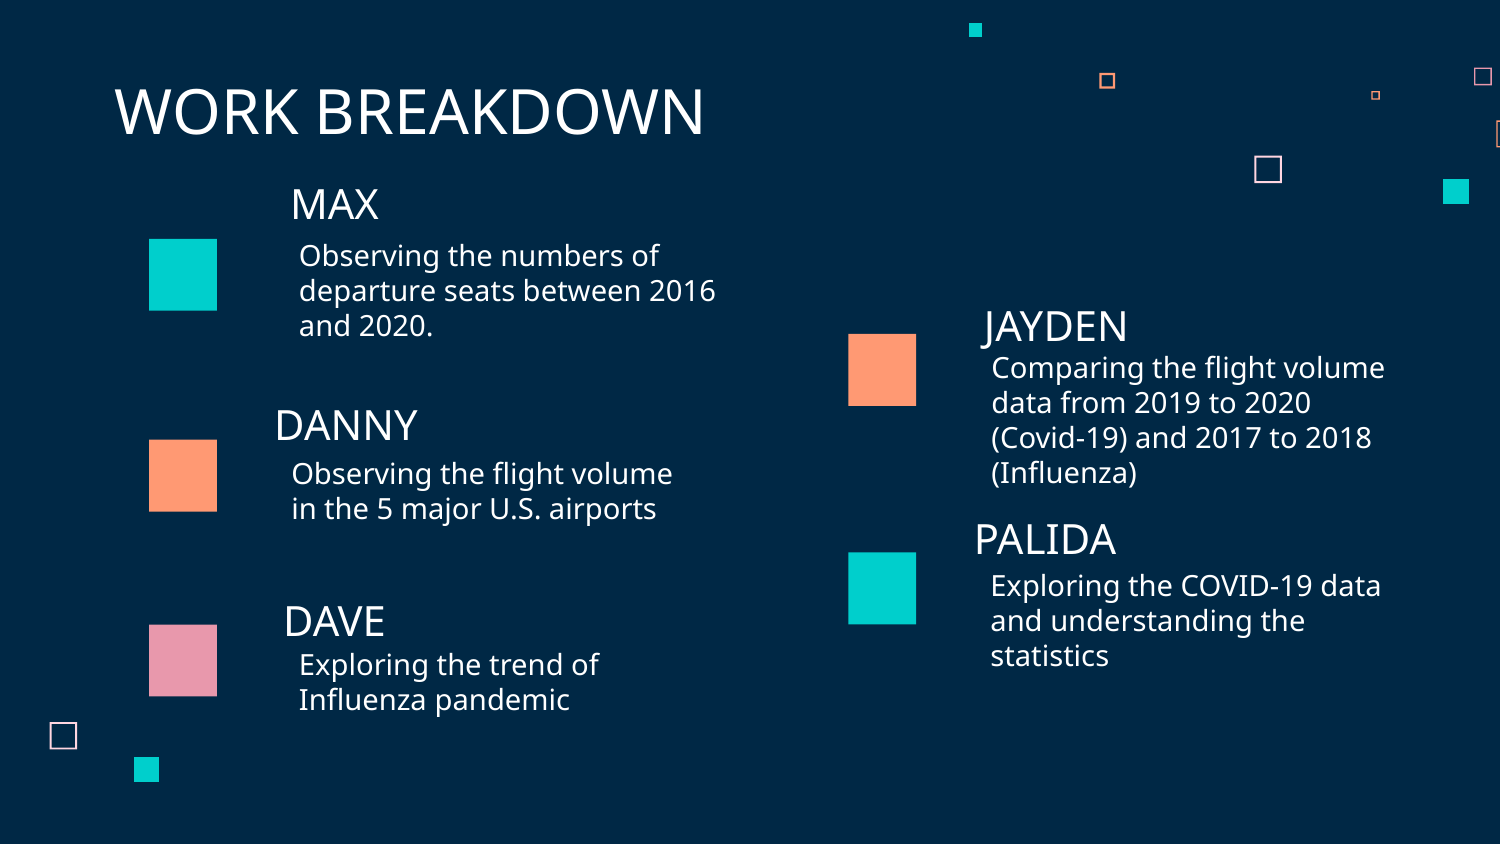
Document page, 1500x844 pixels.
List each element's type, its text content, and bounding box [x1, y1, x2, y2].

title MAX [180, 136, 489, 243]
text_box [149, 238, 217, 311]
subtitle Observing the flight volume in the 5 major U.S. airports [276, 440, 710, 546]
subtitle Exploring the trend of Influenza pandemic [283, 630, 626, 737]
text_box [149, 439, 217, 512]
text_box [149, 624, 217, 697]
subtitle Exploring the COVID-19 data and understanding the statistics [975, 552, 1437, 703]
title PALIDA [890, 471, 1200, 578]
text_box [848, 552, 917, 625]
text_box [848, 333, 917, 406]
title WORK BREAKDOWN [100, 67, 1067, 163]
title DAVE [180, 553, 489, 660]
subtitle Comparing the flight volume data from 2019 to 2020 (Covid-19) and 2017 to 2018 (Influenza) [976, 334, 1423, 499]
title DANNY [191, 358, 501, 464]
subtitle Observing the numbers of departure seats between 2016 and 2020. [283, 221, 745, 328]
title JAYDEN [902, 259, 1211, 365]
